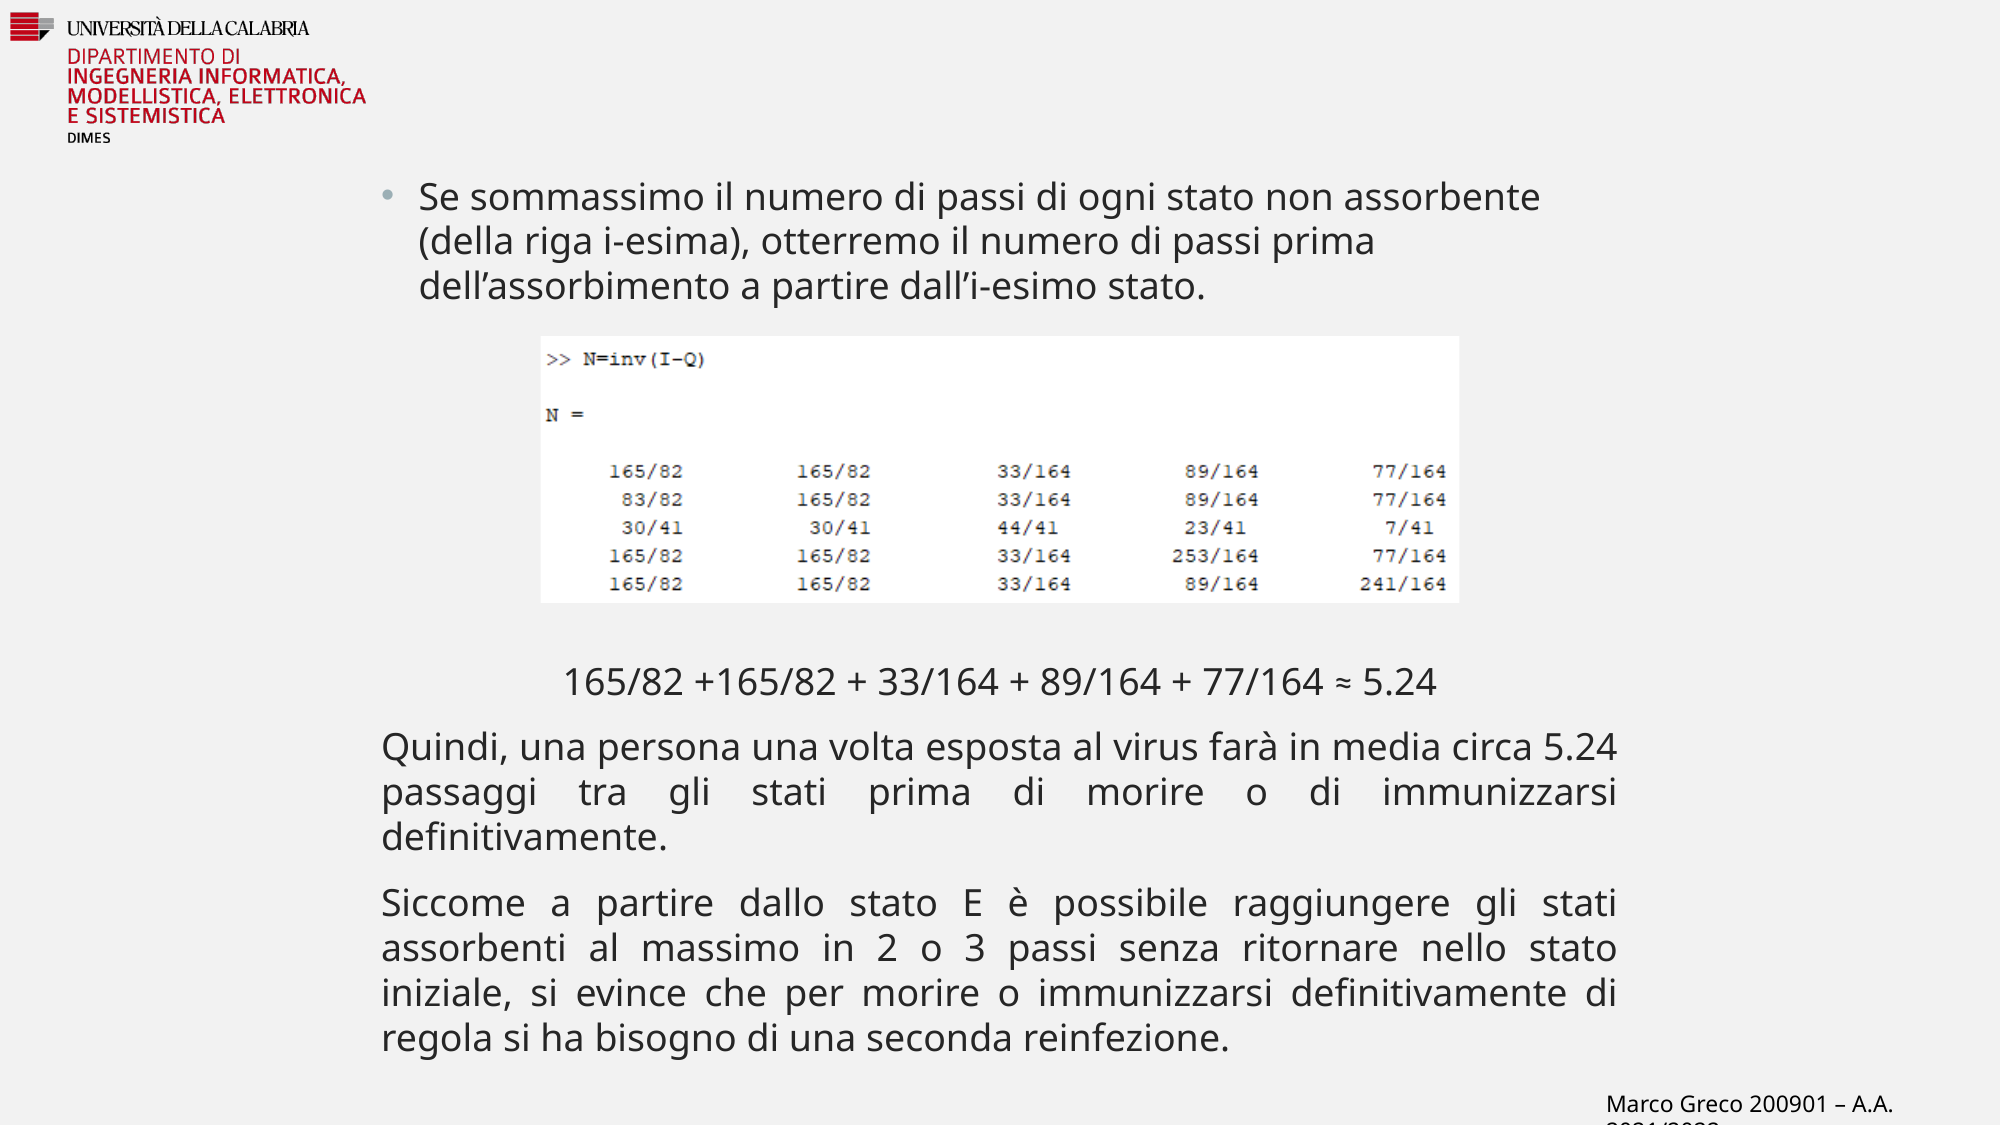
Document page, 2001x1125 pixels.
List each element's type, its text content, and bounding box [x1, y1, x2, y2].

picture [540, 336, 1460, 603]
list Se sommassimo il numero di passi di ogni stato non assorbente (della riga i-esima), otterremo il numero di passi prima dell’assorbimento a partire dall’i-esimo stato. 165/82 +165/82 + 33/164 + 89/164 + 77/164 ≈ 5.24 Quindi, una persona una volta esposta al virus farà in media circa 5.24 passaggi tra gli stati prima di morire o di immunizzarsi definitivamente. Siccome a partire dallo stato E è possibile raggiungere gli stati assorbenti al massimo in 2 o 3 passi senza ritornare nello stato iniziale, si evince che per morire o immunizzarsi definitivamente di regola si ha bisogno di una seconda reinfezione. [366, 164, 1634, 1074]
picture [10, 0, 366, 156]
